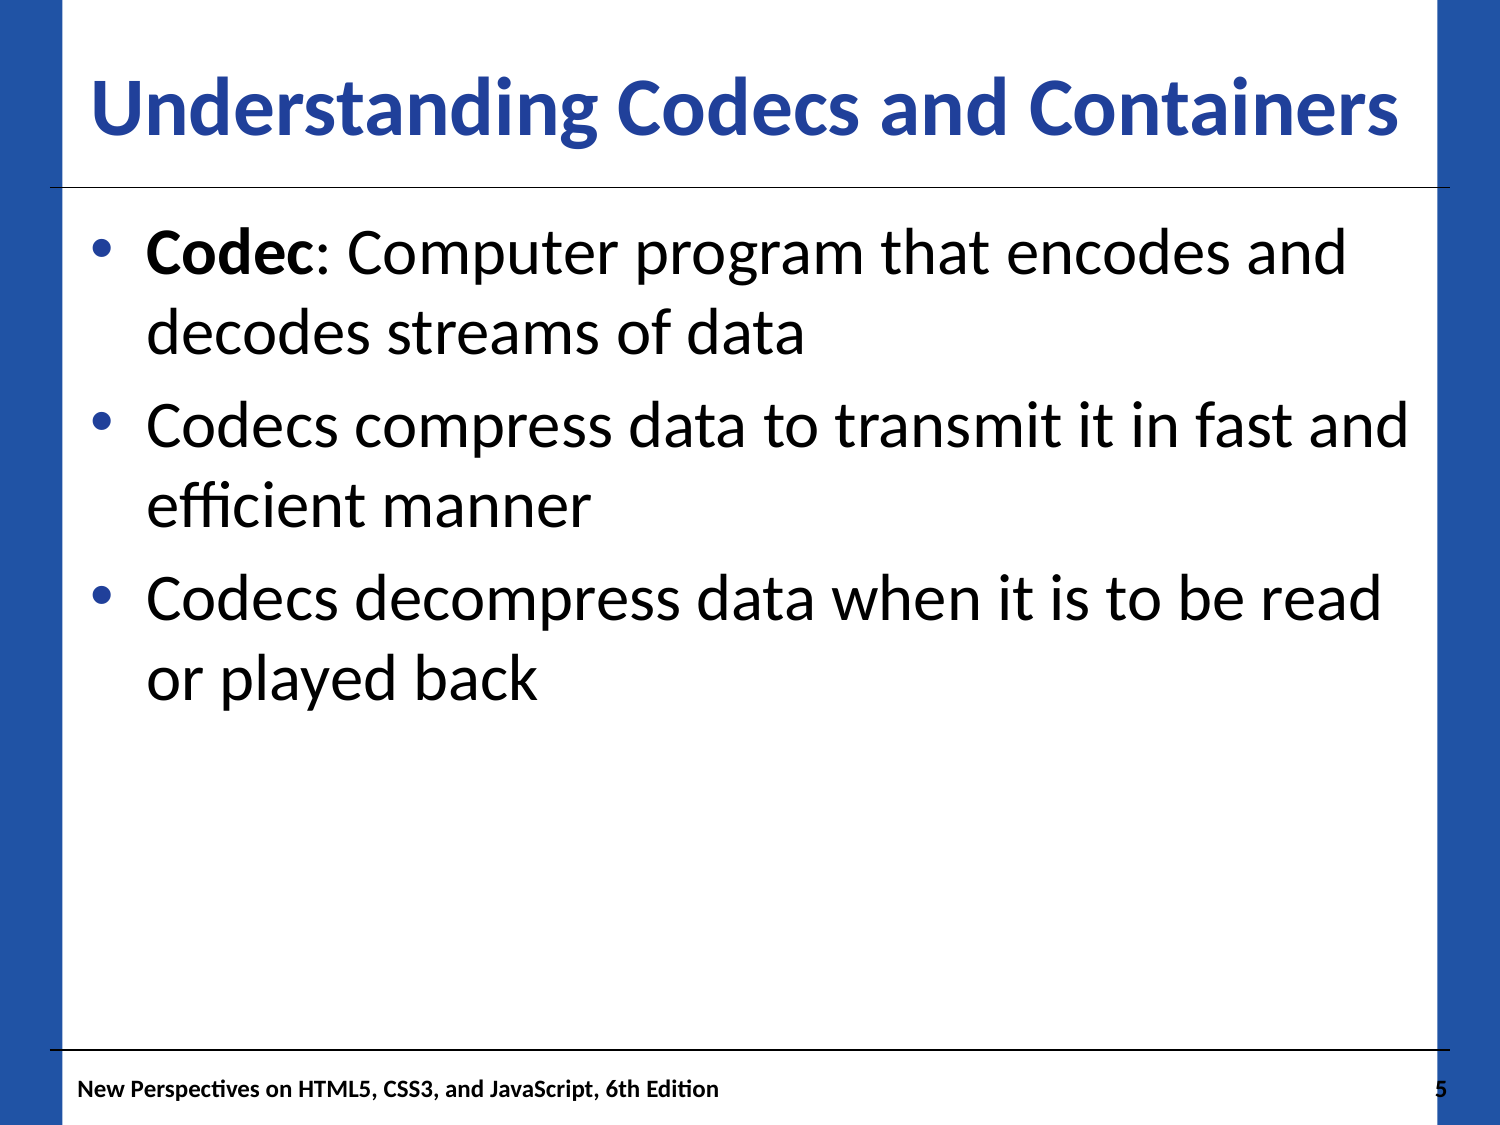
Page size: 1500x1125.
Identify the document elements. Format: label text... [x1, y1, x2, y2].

title Understanding Codecs and Containers [74, 24, 1438, 181]
list Codec: Computer program that encodes and decodes streams of data Codecs compress data to transmit it in fast and efficient manner Codecs decompress data when it is to be read or played back [74, 199, 1438, 1006]
slide_number 5 [1413, 1050, 1463, 1125]
footer New Perspectives on HTML5, CSS3, and JavaScript, 6th Edition [62, 1050, 1413, 1125]
